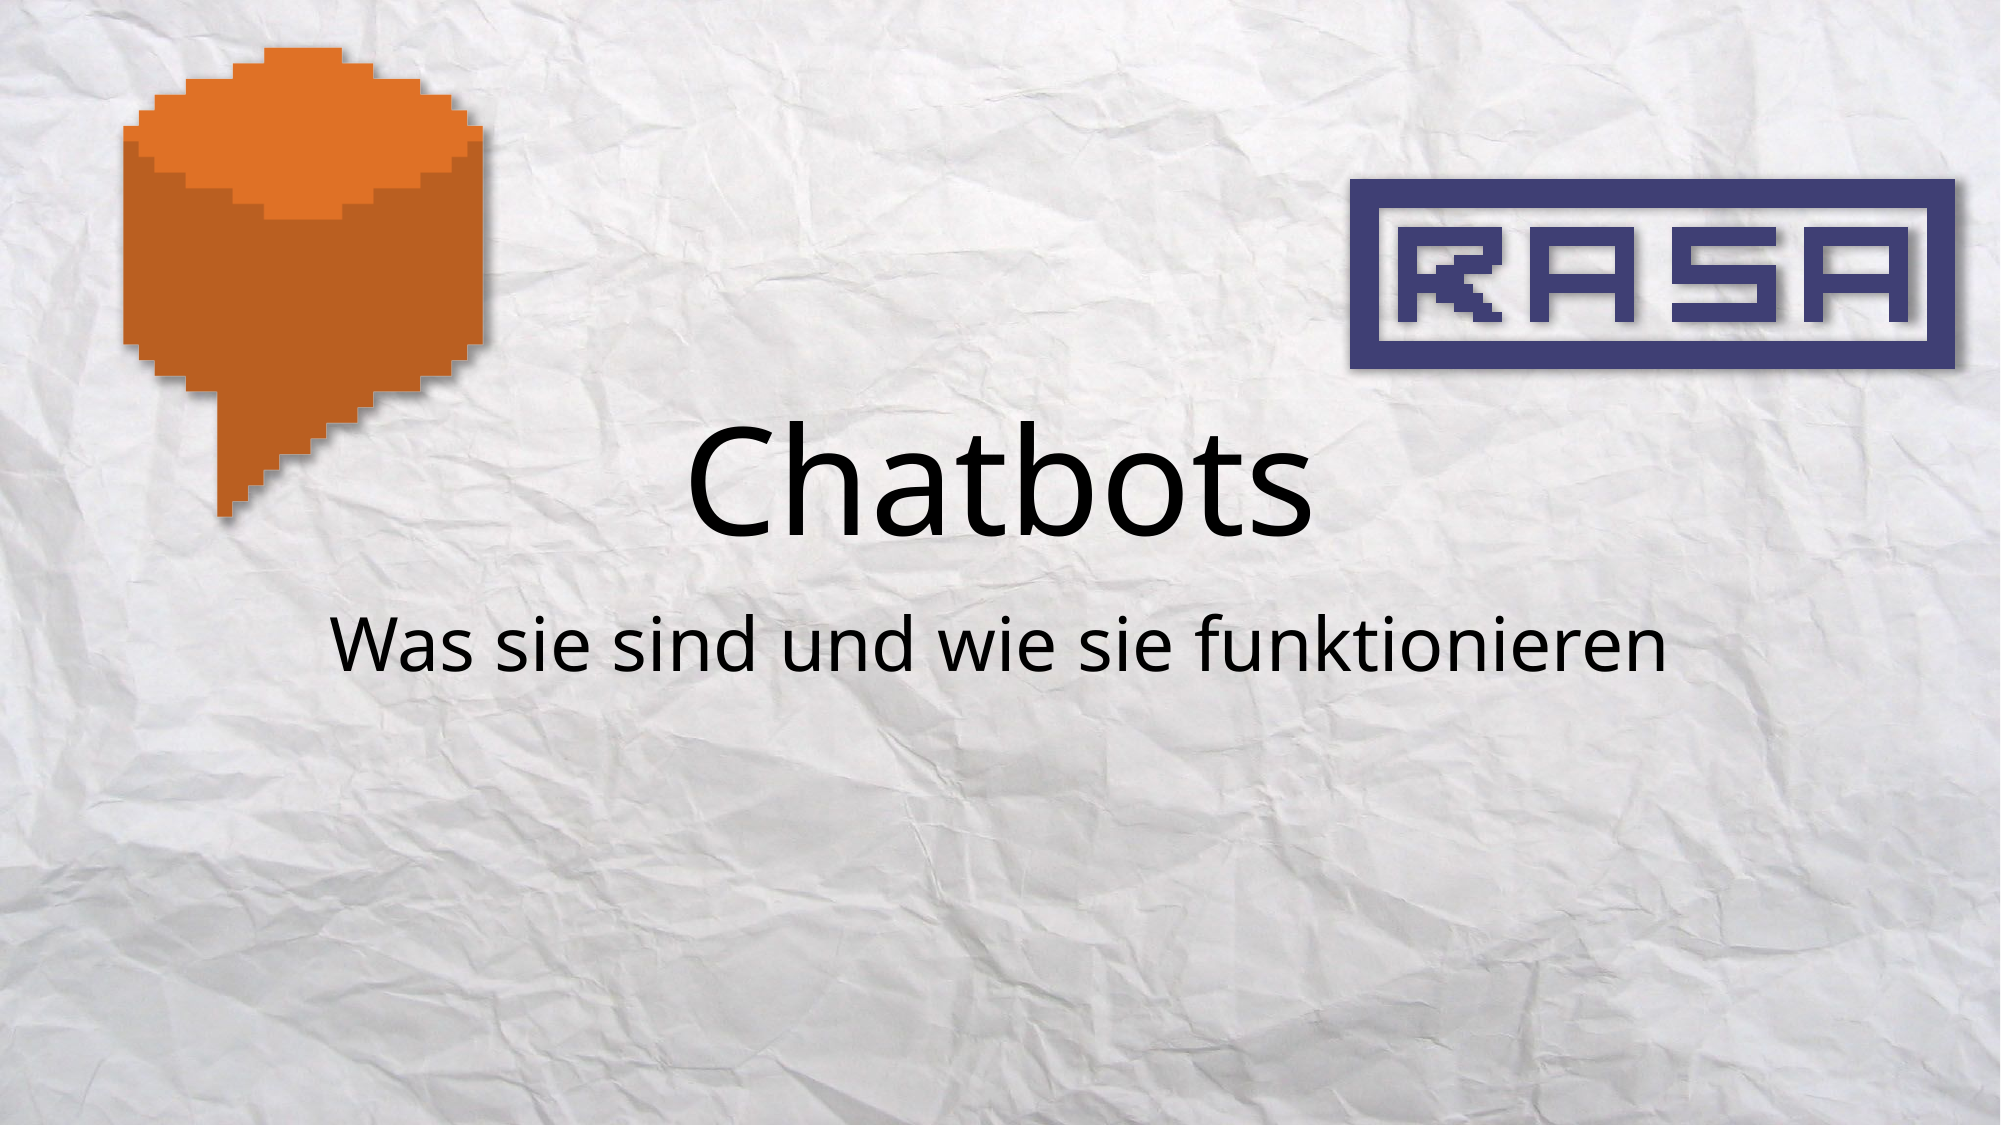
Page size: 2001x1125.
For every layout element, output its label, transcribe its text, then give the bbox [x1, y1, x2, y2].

subtitle Was sie sind und wie sie funktionieren [249, 599, 1750, 871]
picture [0, 0, 2001, 1125]
title Chatbots [249, 184, 1750, 576]
